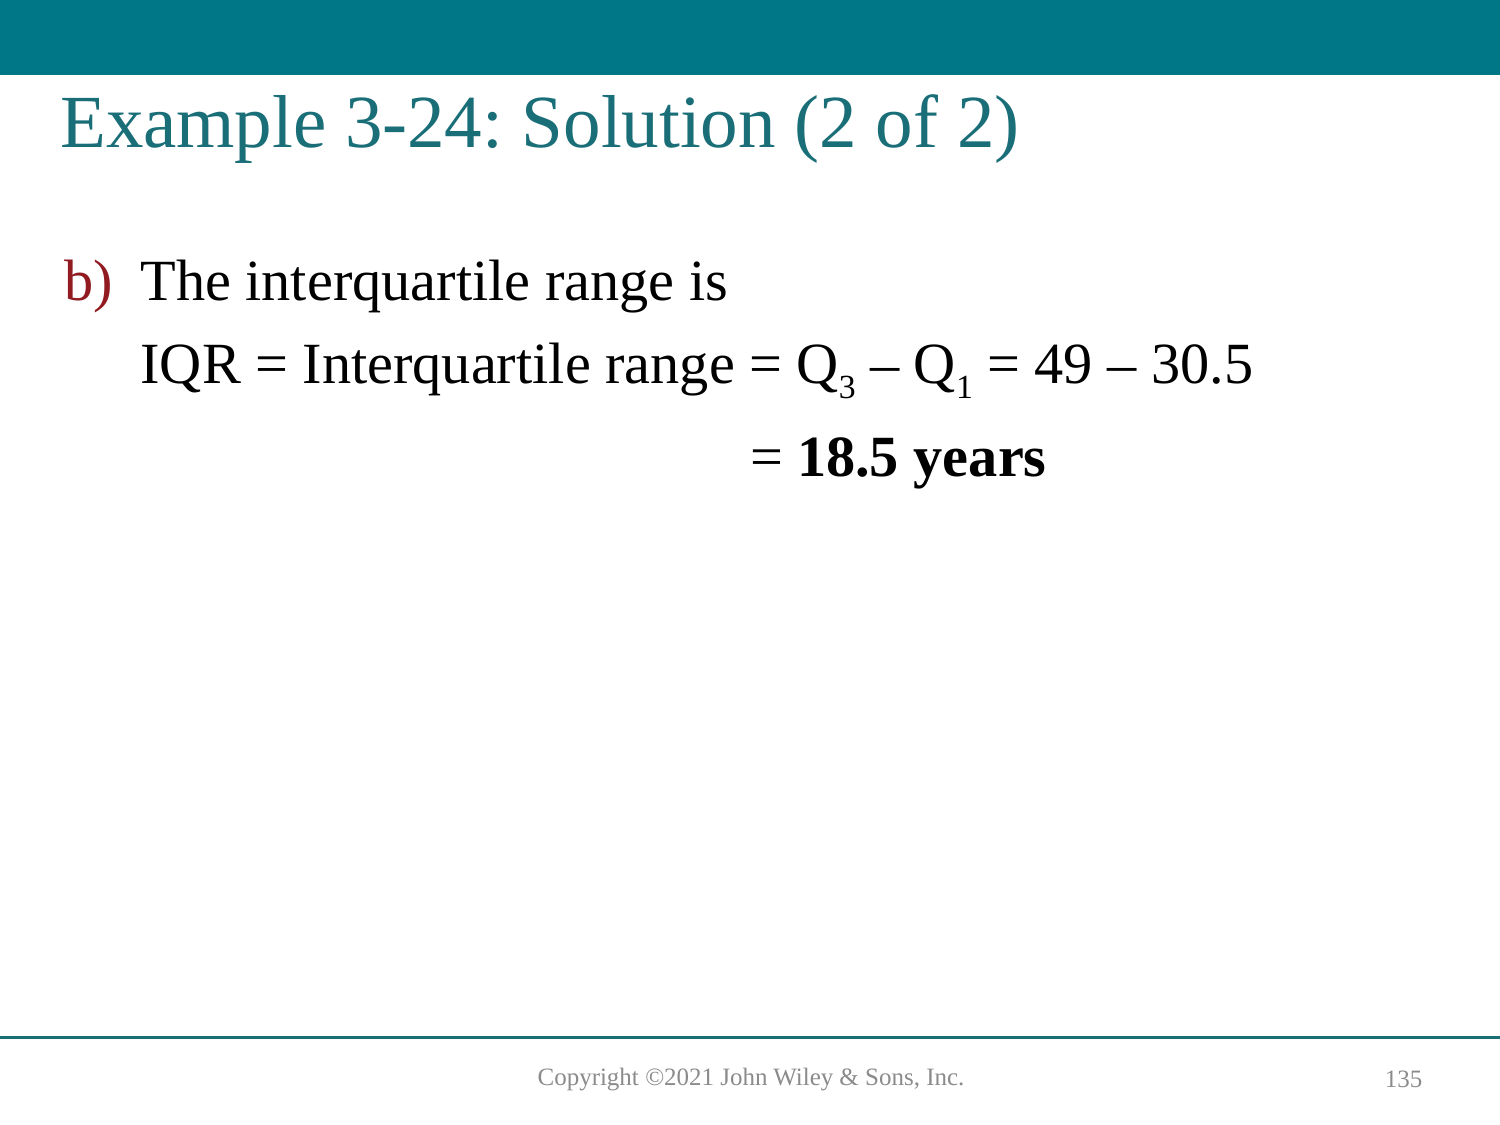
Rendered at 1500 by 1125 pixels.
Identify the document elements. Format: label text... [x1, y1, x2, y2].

title Example 3-24: Solution (2 of 2) [45, 75, 1447, 235]
list The interquartile range is IQR = Interquartile range = Q3 – Q1 = 49 – 30.5 = 18.5 years [50, 234, 1450, 1025]
